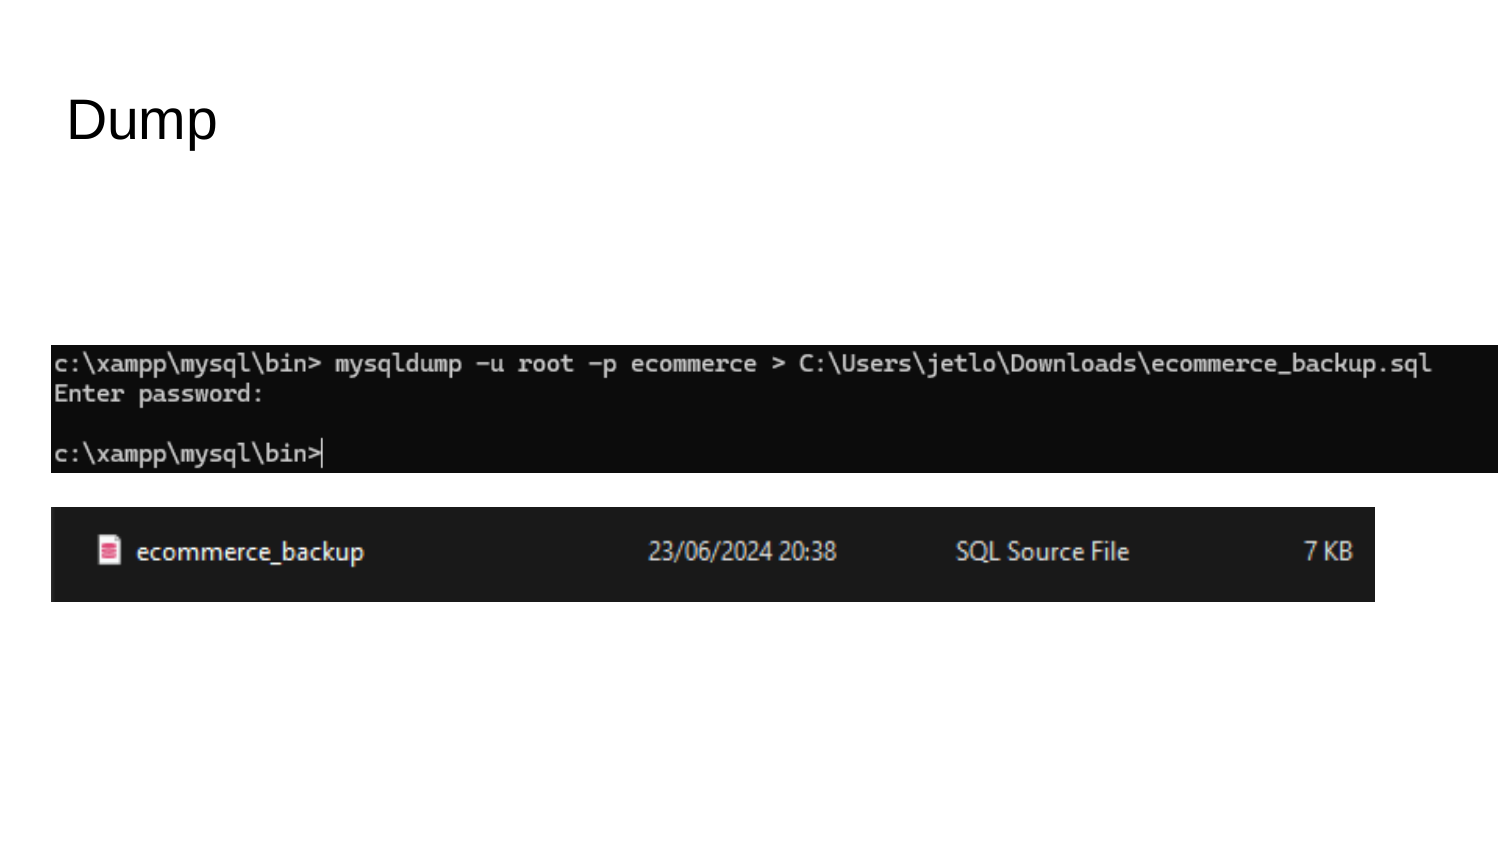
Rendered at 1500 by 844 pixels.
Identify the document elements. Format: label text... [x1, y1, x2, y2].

picture [50, 507, 1376, 602]
picture [50, 345, 1499, 473]
title Dump [51, 72, 1449, 167]
